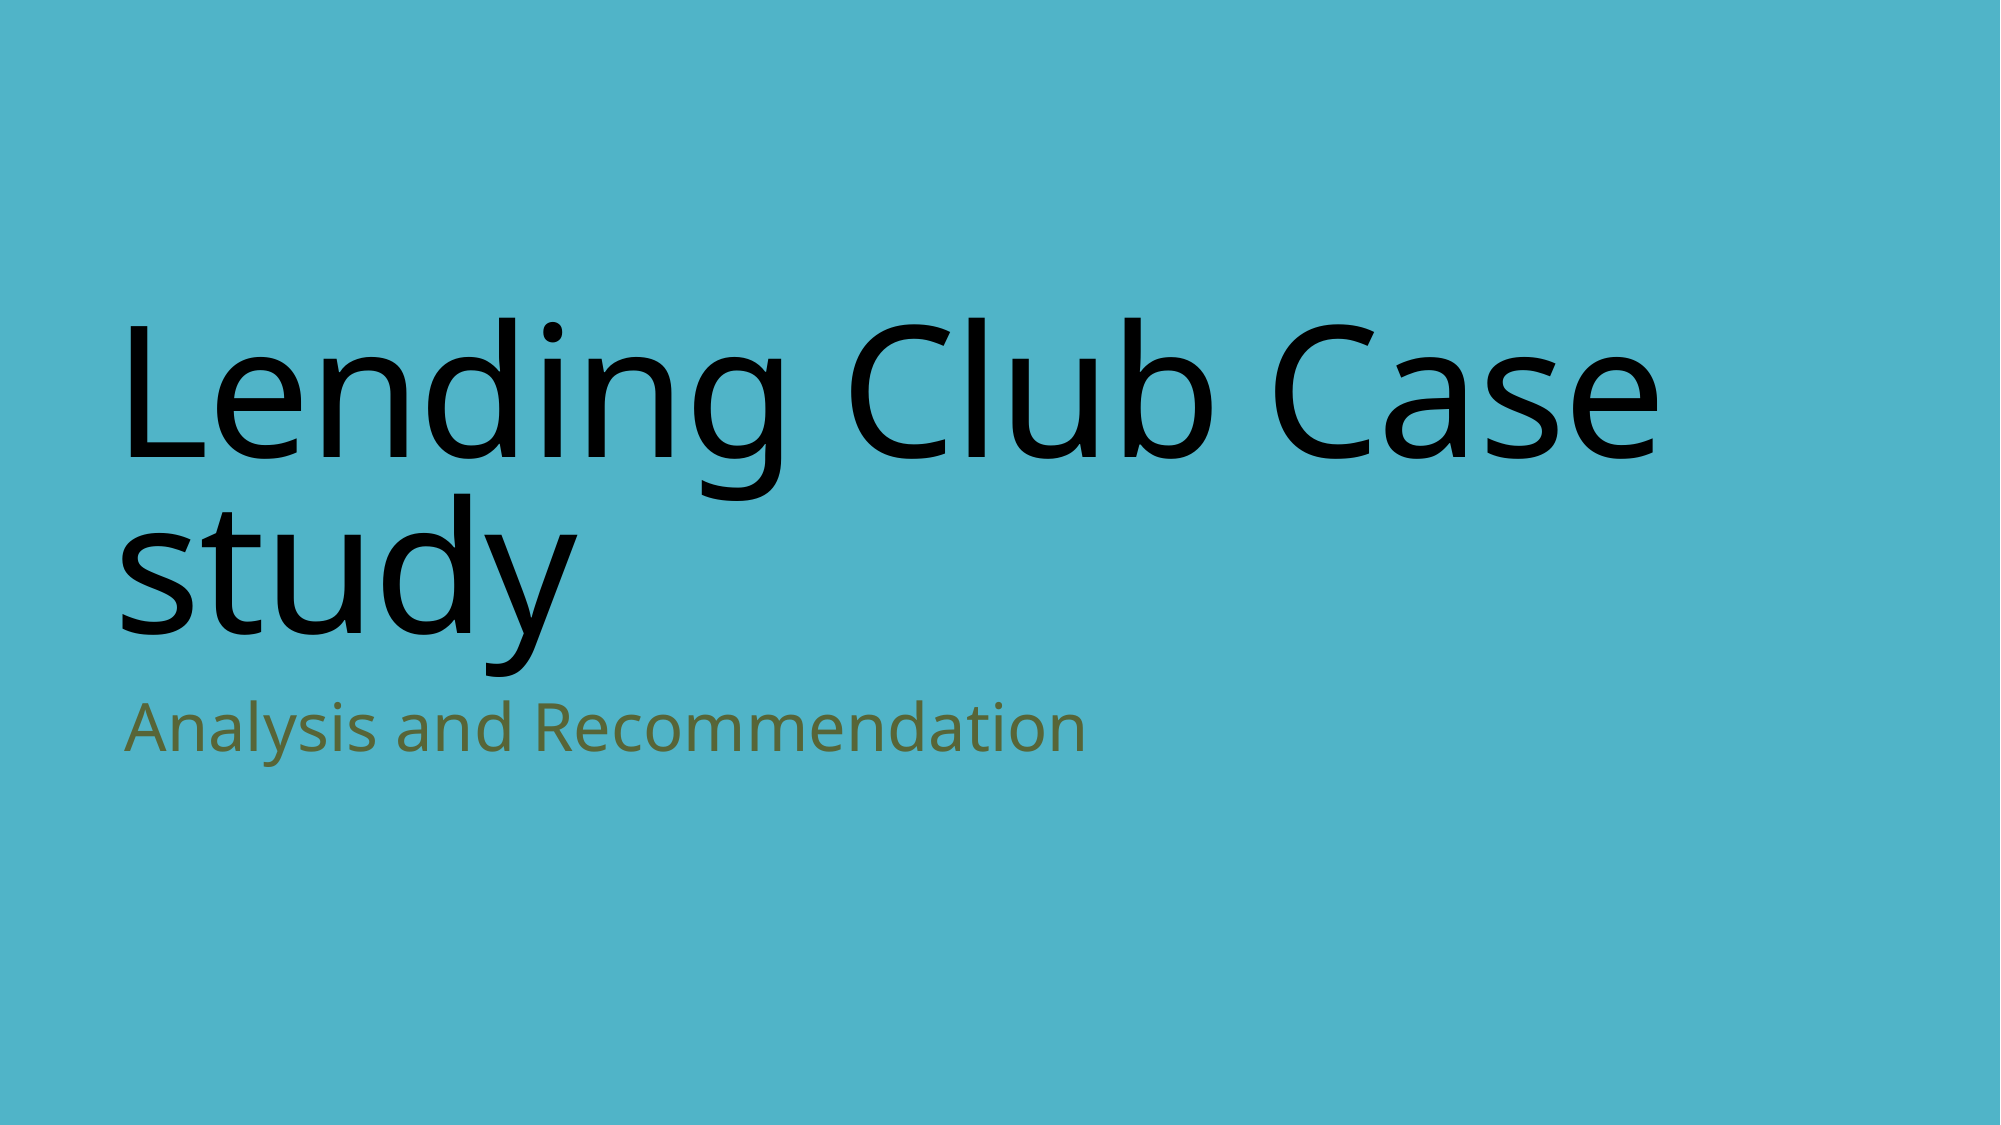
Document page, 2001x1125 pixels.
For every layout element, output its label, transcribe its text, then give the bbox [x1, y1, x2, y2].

subtitle Analysis and Recommendation [109, 690, 1624, 961]
title Lending Club Case study [98, 126, 1868, 677]
